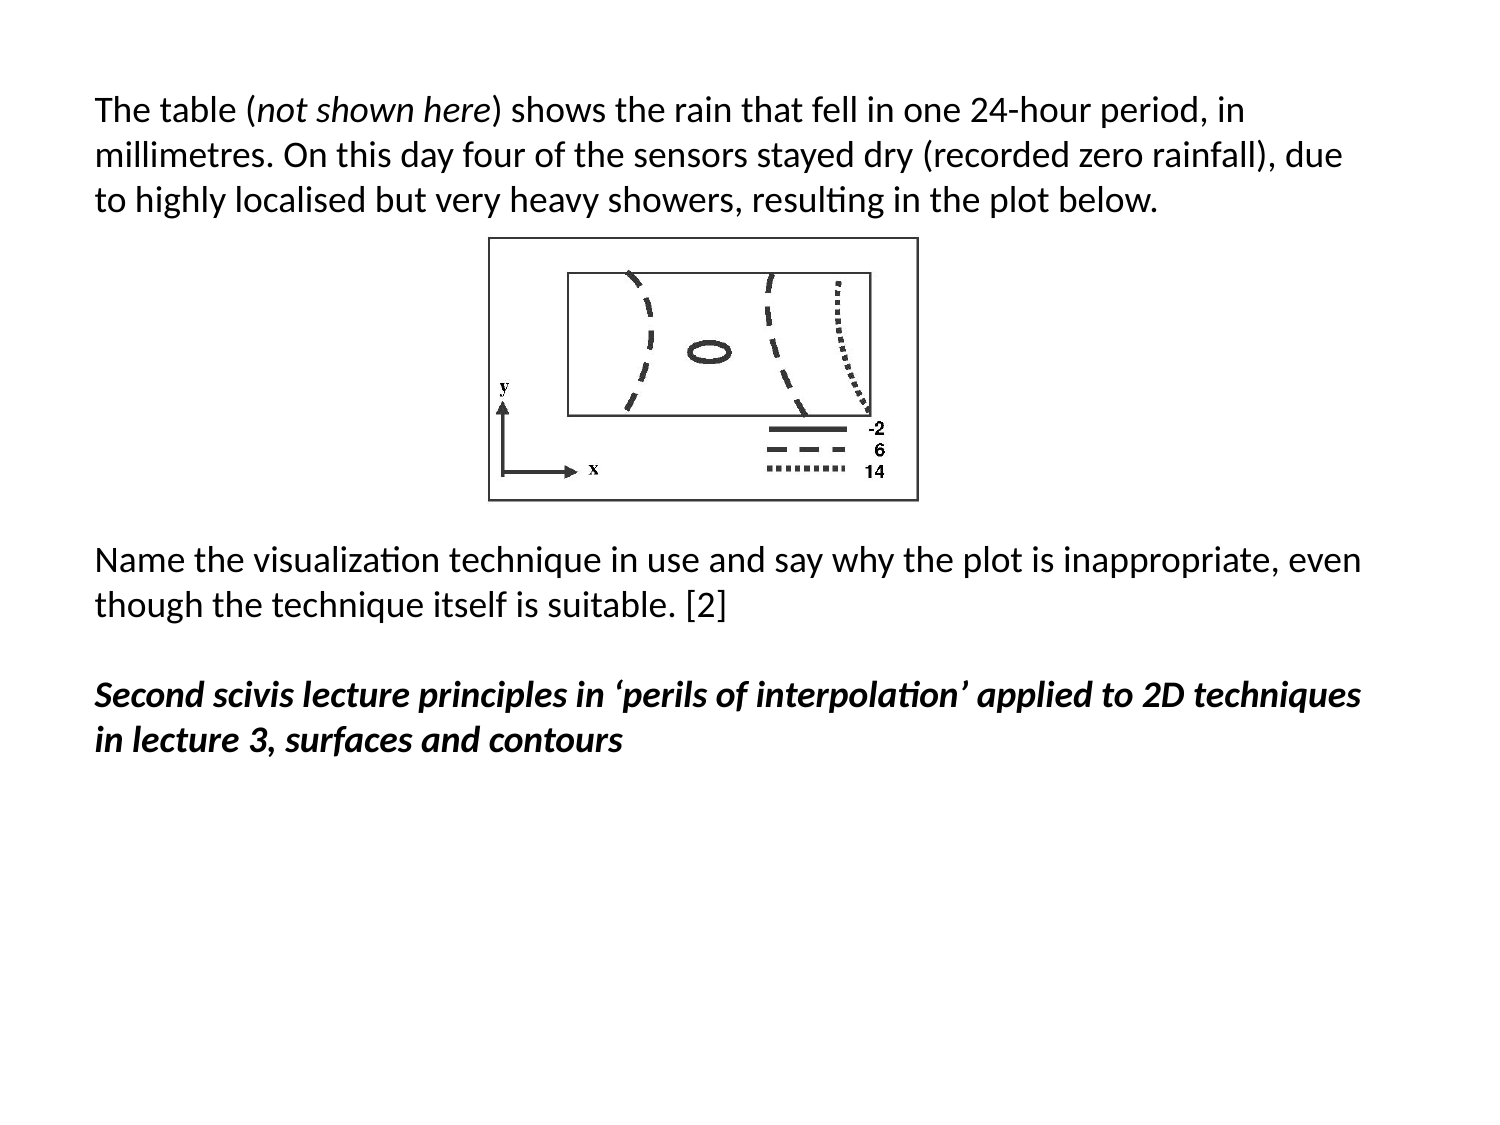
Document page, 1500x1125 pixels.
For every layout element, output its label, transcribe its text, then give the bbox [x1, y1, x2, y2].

picture [486, 234, 920, 505]
text_box The table (not shown here) shows the rain that fell in one 24-hour period, in millimetres. On this day four of the sensors stayed dry (recorded zero rainfall), due to highly localised but very heavy showers, resulting in the plot below. Name the visualization technique in use and say why the plot is inappropriate, even though the technique itself is suitable. [2] Second scivis lecture principles in ‘perils of interpolation’ applied to 2D techniques in lecture 3, surfaces and contours [79, 77, 1389, 1038]
